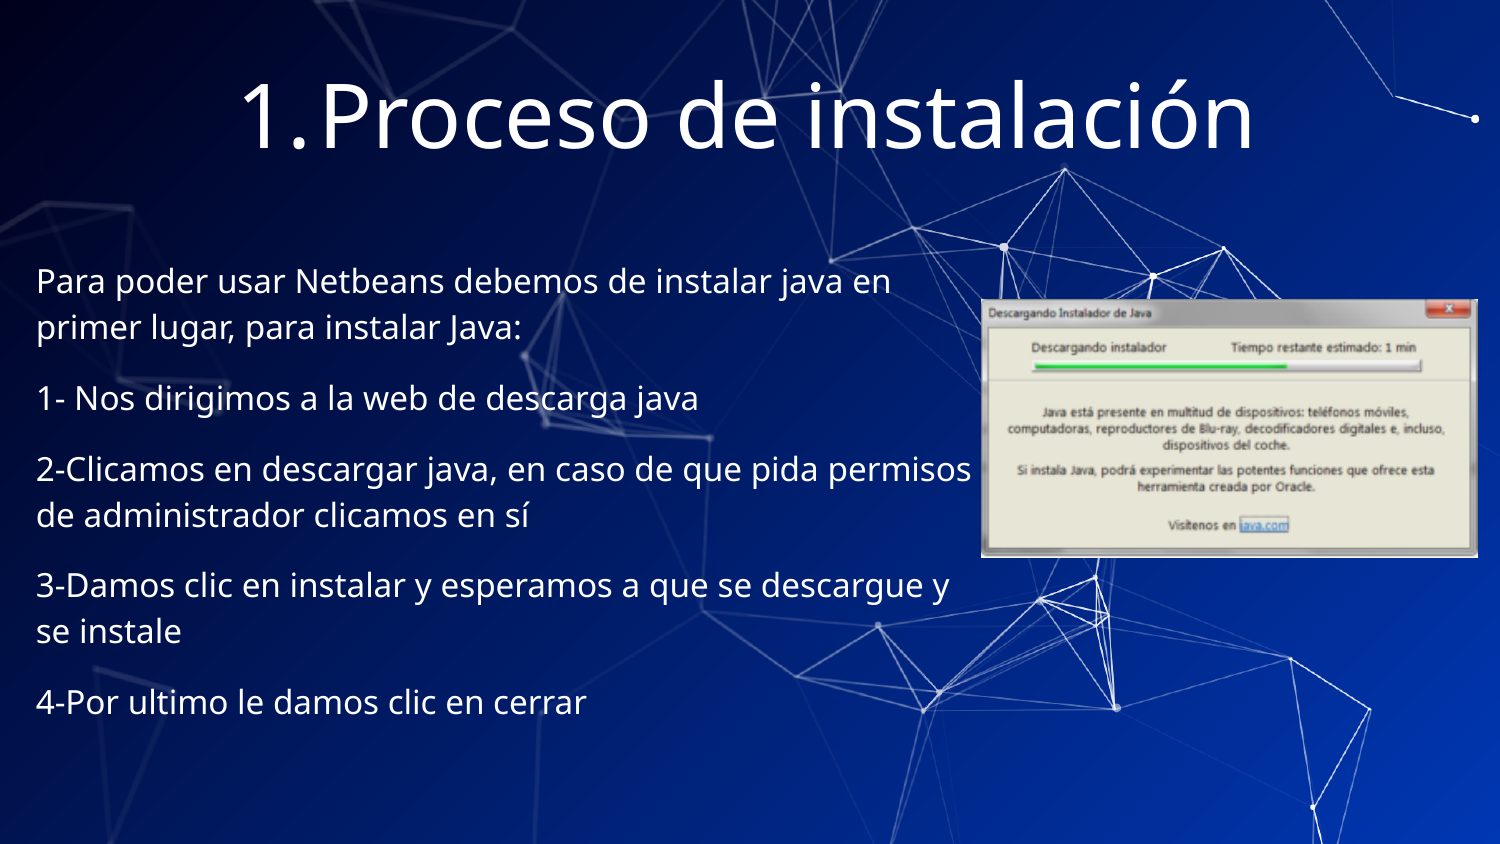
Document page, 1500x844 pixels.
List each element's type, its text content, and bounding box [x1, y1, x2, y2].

title Proceso de instalación [0, 0, 1500, 167]
subtitle Para poder usar Netbeans debemos de instalar java en primer lugar, para instalar Java: 1- Nos dirigimos a la web de descarga java 2-Clicamos en descargar java, en caso de que pida permisos de administrador clicamos en sí 3-Damos clic en instalar y esperamos a que se descargue y se instale 4-Por ultimo le damos clic en cerrar [35, 254, 987, 791]
picture [0, 167, 1500, 844]
